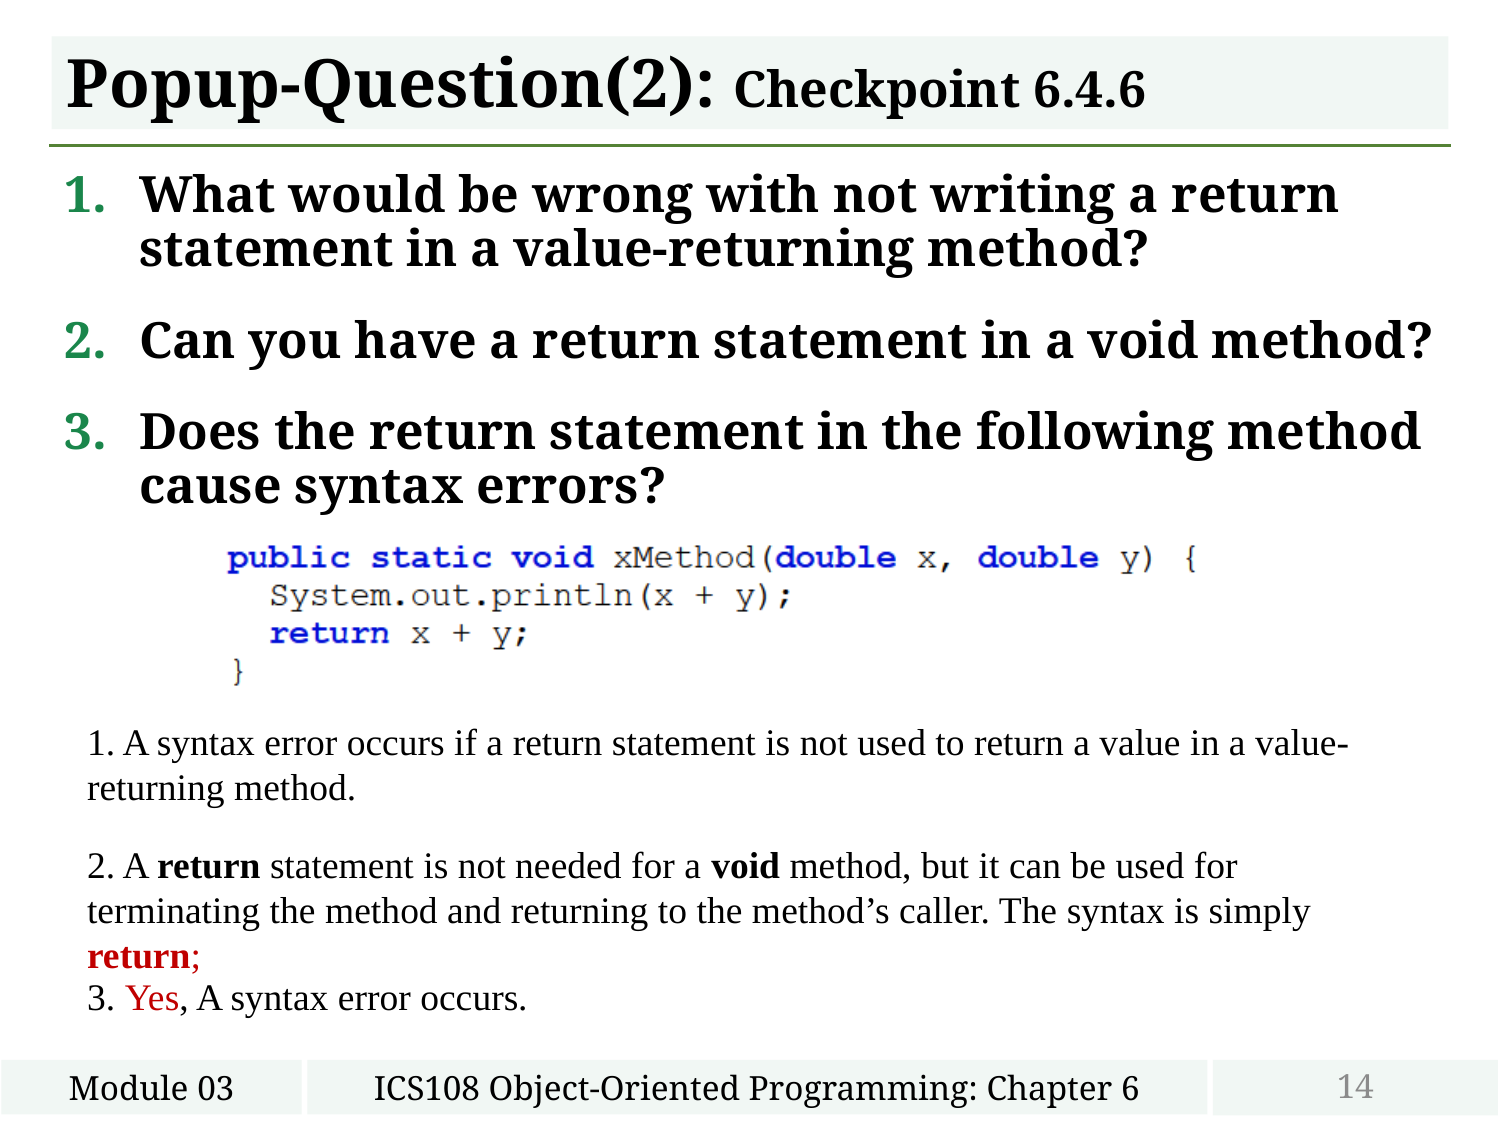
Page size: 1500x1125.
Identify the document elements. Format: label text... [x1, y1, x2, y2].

picture [208, 530, 1251, 700]
list What would be wrong with not writing a return statement in a value-returning method? Can you have a return statement in a void method? Does the return statement in the following method cause syntax errors? [49, 162, 1451, 575]
text_box 1. A syntax error occurs if a return statement is not used to return a value in a value-returning method. [72, 710, 1433, 816]
title Popup-Question(2): Checkpoint 6.4.6 [51, 36, 1449, 130]
text_box 3. Yes, A syntax error occurs. [72, 966, 1433, 1026]
slide_number 14 [1212, 1059, 1498, 1116]
text_box 2. A return statement is not needed for a void method, but it can be used for terminating the method and returning to the method’s caller. The syntax is simply return; [72, 833, 1433, 966]
